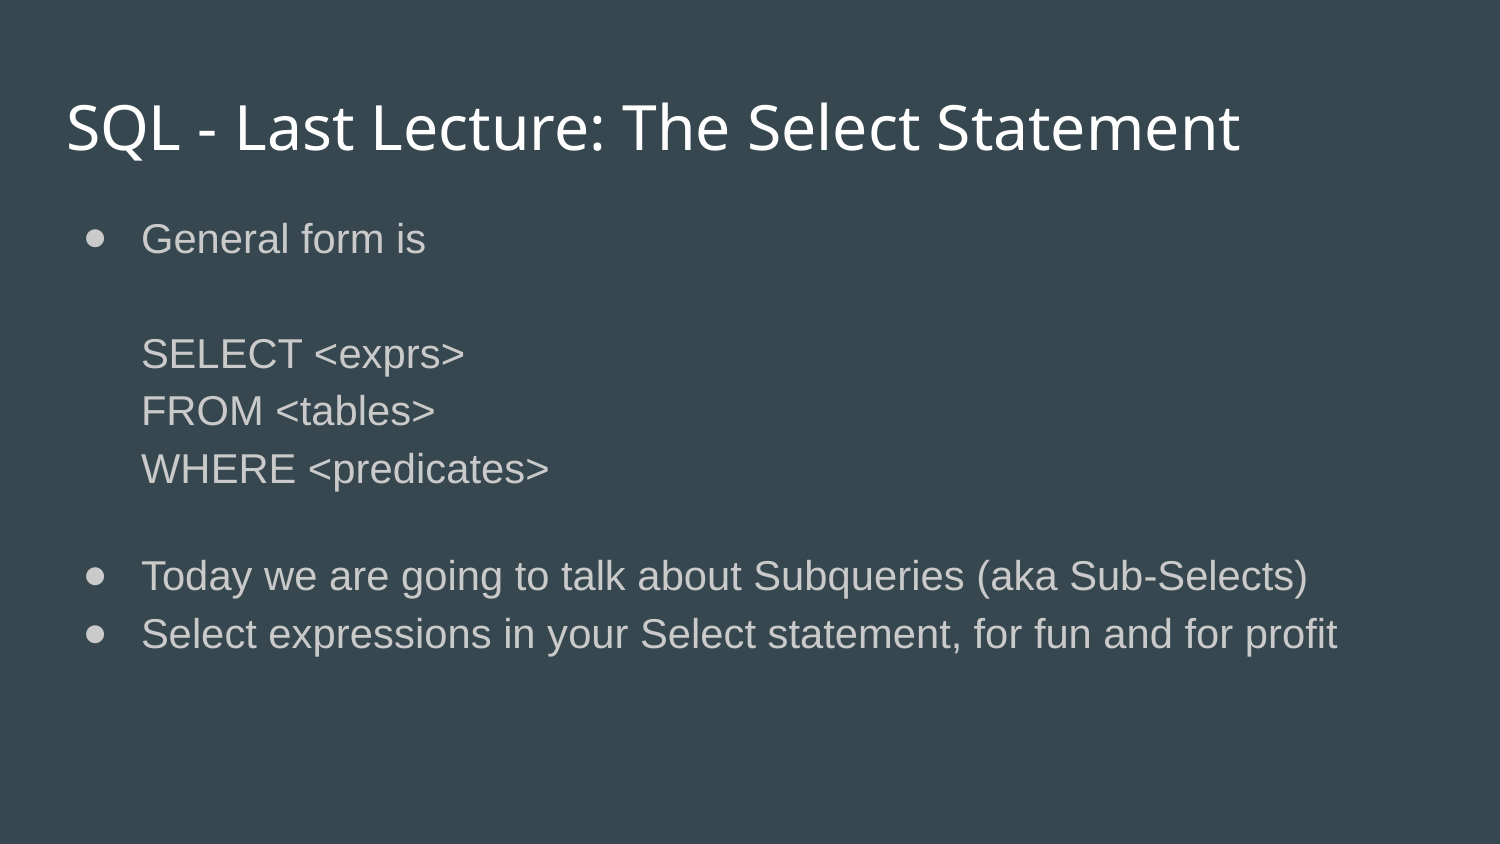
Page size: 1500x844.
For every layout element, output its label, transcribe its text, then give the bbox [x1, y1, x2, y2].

list General form is SELECT <exprs> FROM <tables> WHERE <predicates> Today we are going to talk about Subqueries (aka Sub-Selects) Select expressions in your Select statement, for fun and for profit [51, 189, 1449, 750]
title SQL - Last Lecture: The Select Statement [51, 72, 1449, 167]
